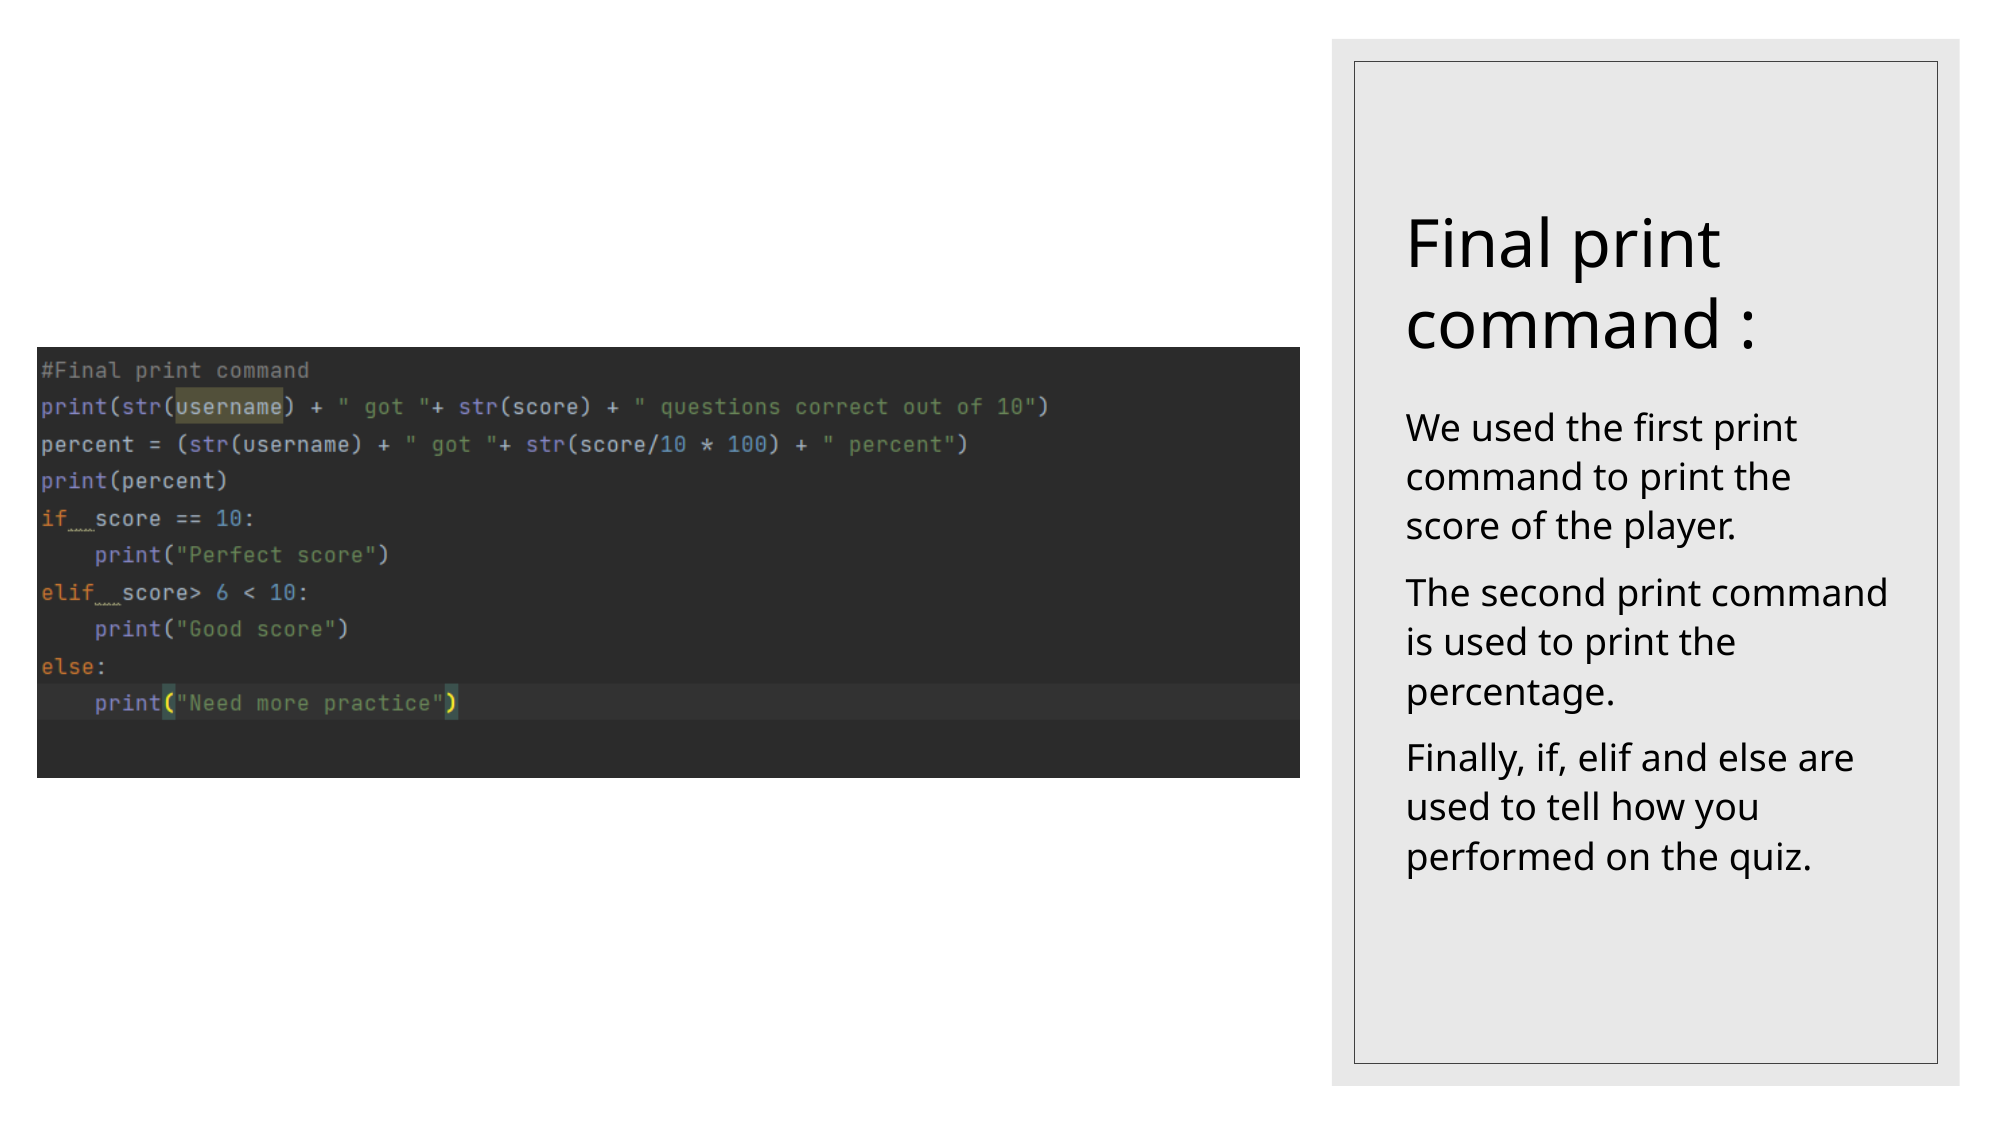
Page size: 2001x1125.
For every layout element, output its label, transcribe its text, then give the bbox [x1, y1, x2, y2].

list We used the first print command to print the score of the player. The second print command is used to print the percentage. Finally, if, elif and else are used to tell how you performed on the quiz. [1390, 391, 1907, 968]
title Final print command : [1390, 98, 1907, 369]
picture [37, 347, 1300, 778]
